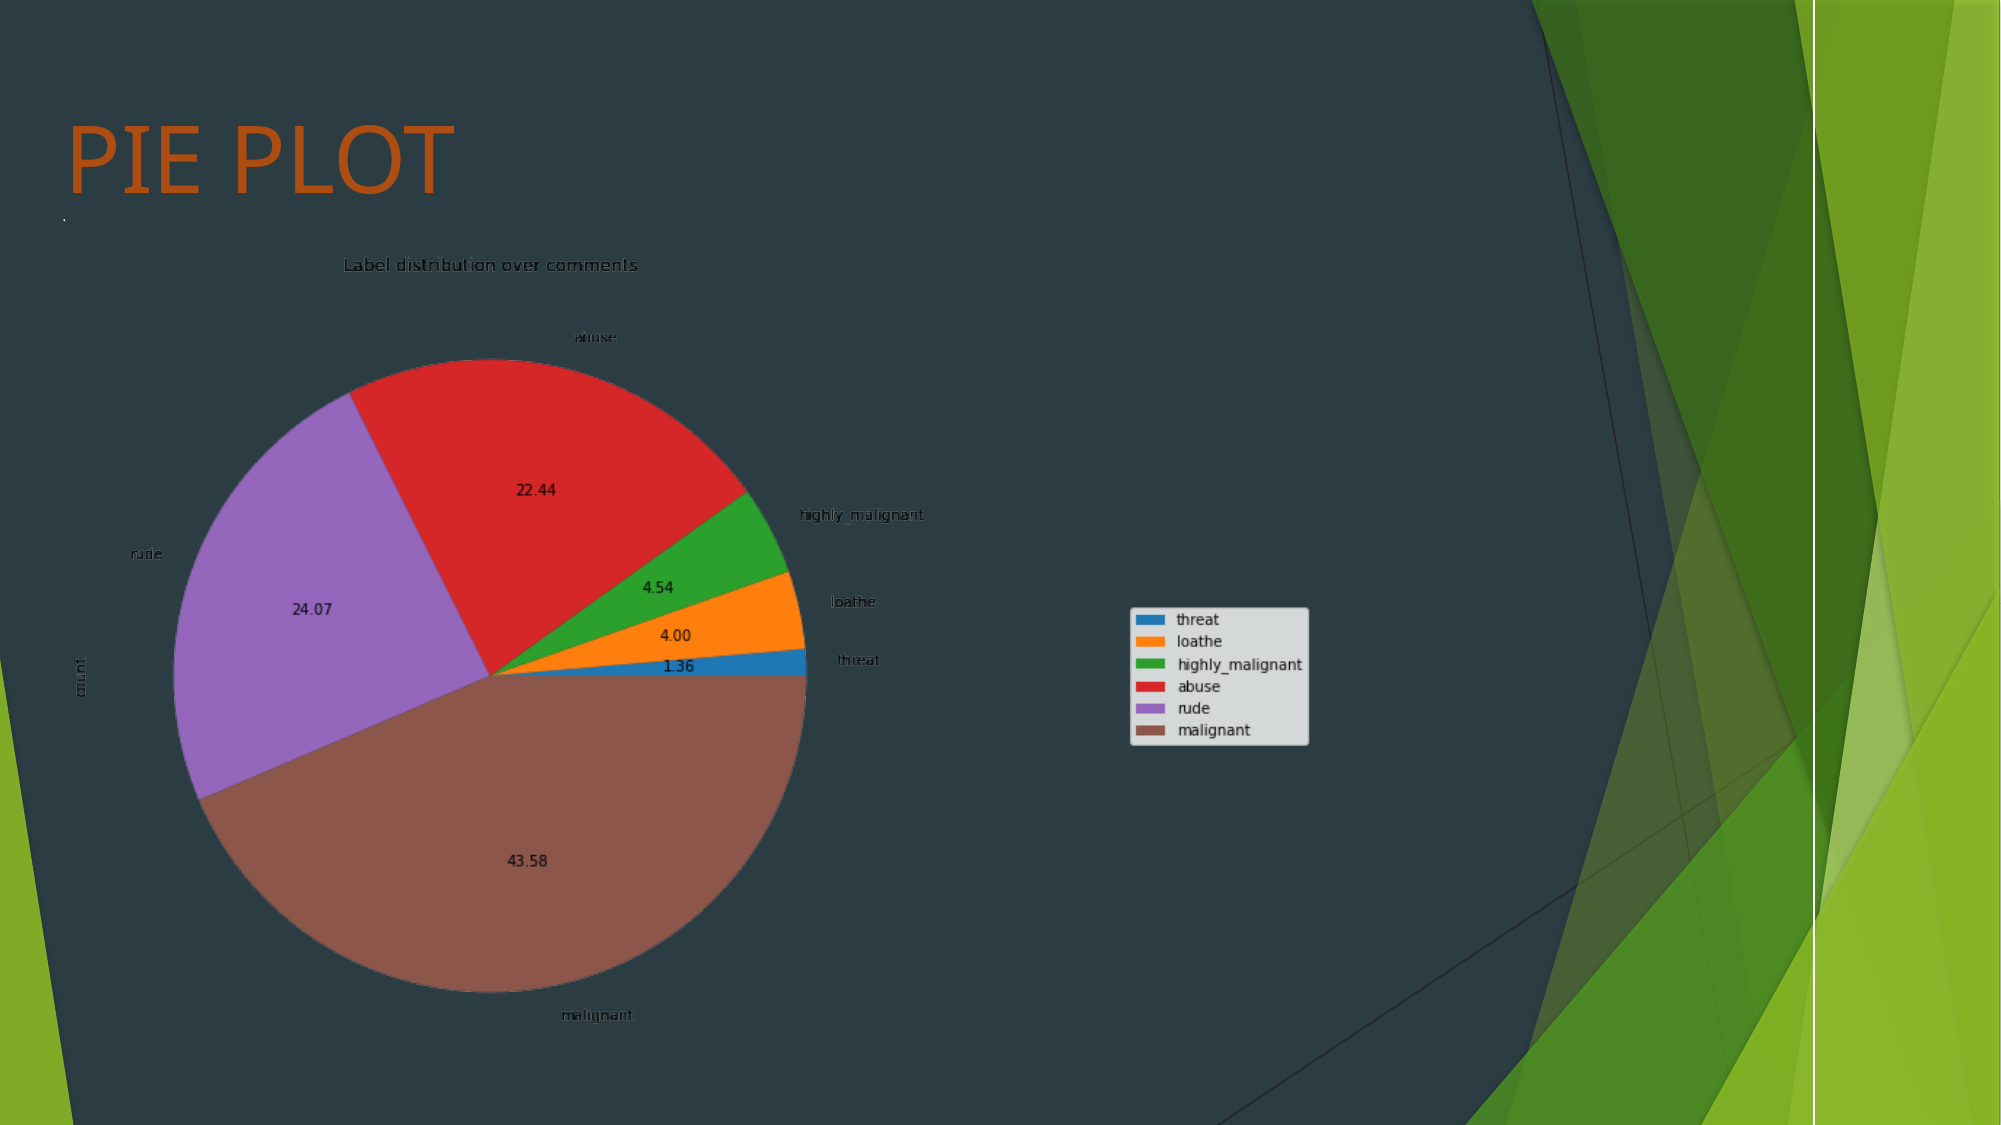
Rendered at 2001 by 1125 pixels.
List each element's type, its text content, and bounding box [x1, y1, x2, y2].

picture [63, 246, 1318, 1082]
title Pie plot [64, 55, 1724, 221]
list [1320, 247, 1724, 1043]
